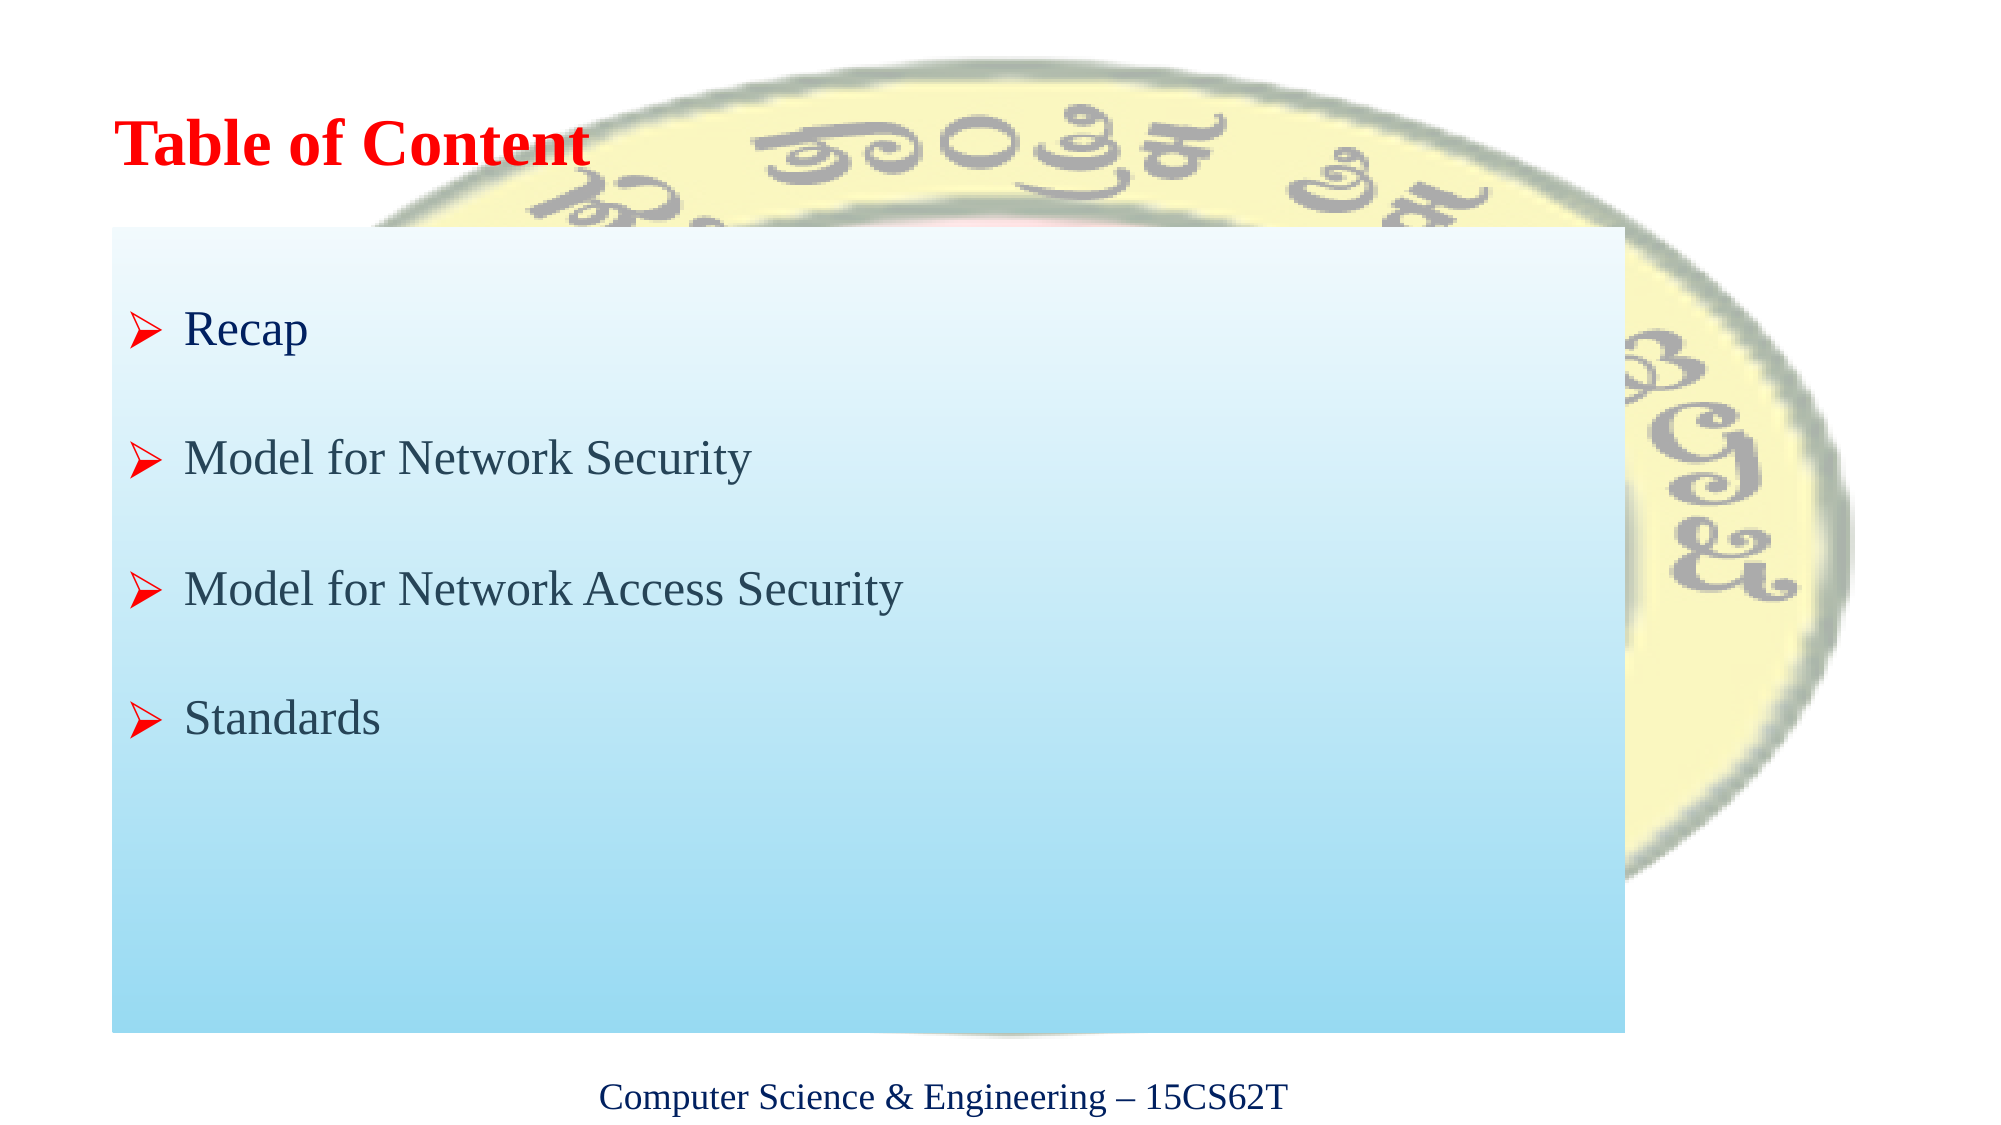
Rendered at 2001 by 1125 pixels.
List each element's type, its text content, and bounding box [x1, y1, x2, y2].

text_box Computer Science & Engineering – 15CS62T [584, 1064, 1416, 1125]
list Recap Model for Network Security Model for Network Access Security Standards [112, 227, 1625, 1033]
title Table of Content [99, 45, 1900, 233]
